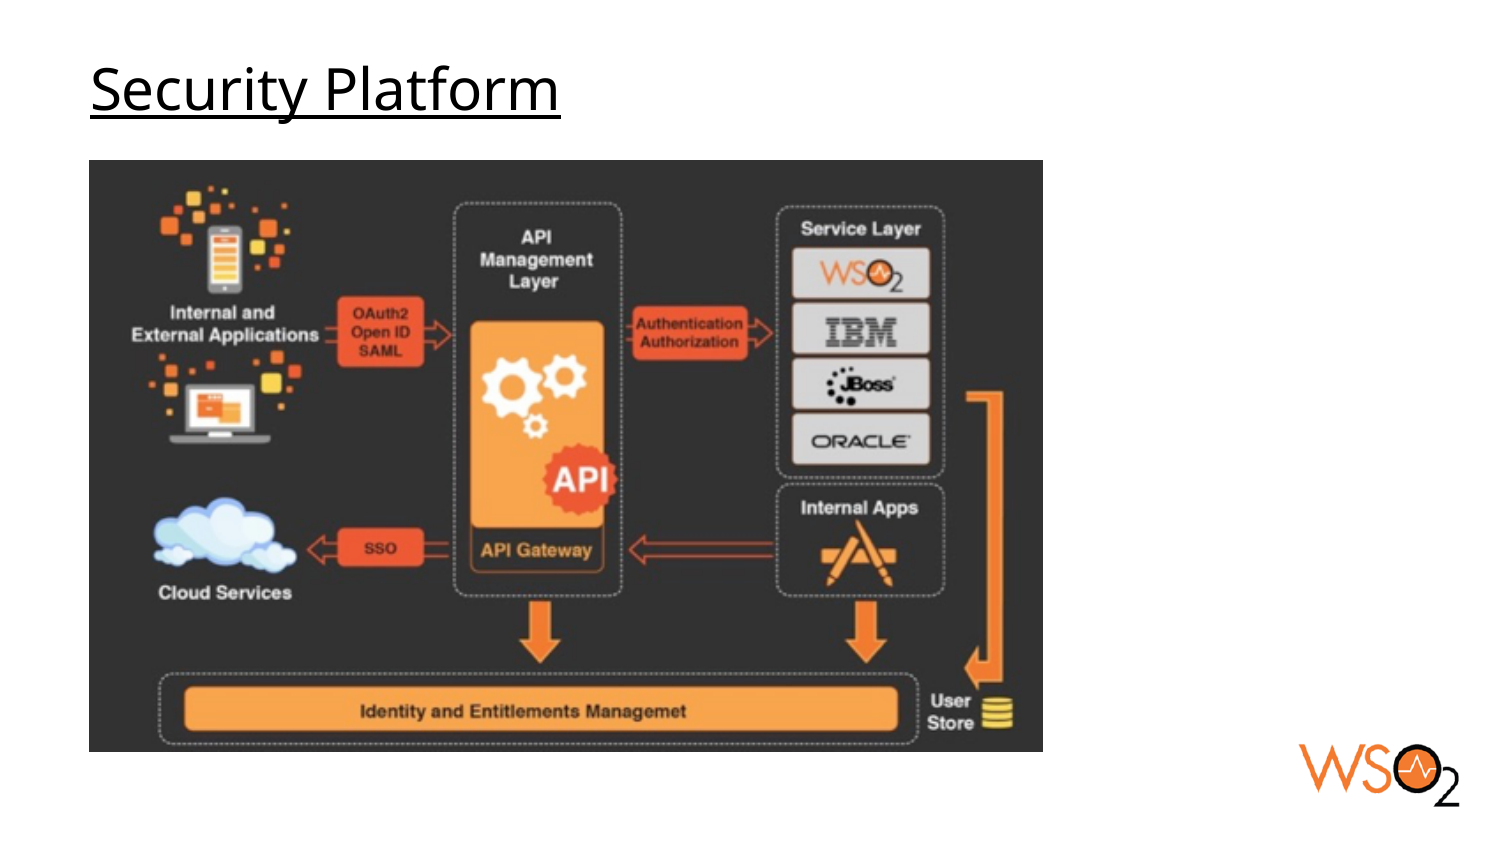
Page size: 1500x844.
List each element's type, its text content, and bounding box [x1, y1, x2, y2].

picture [89, 159, 1043, 752]
picture [1291, 735, 1467, 815]
title Security Platform [75, 41, 1425, 137]
